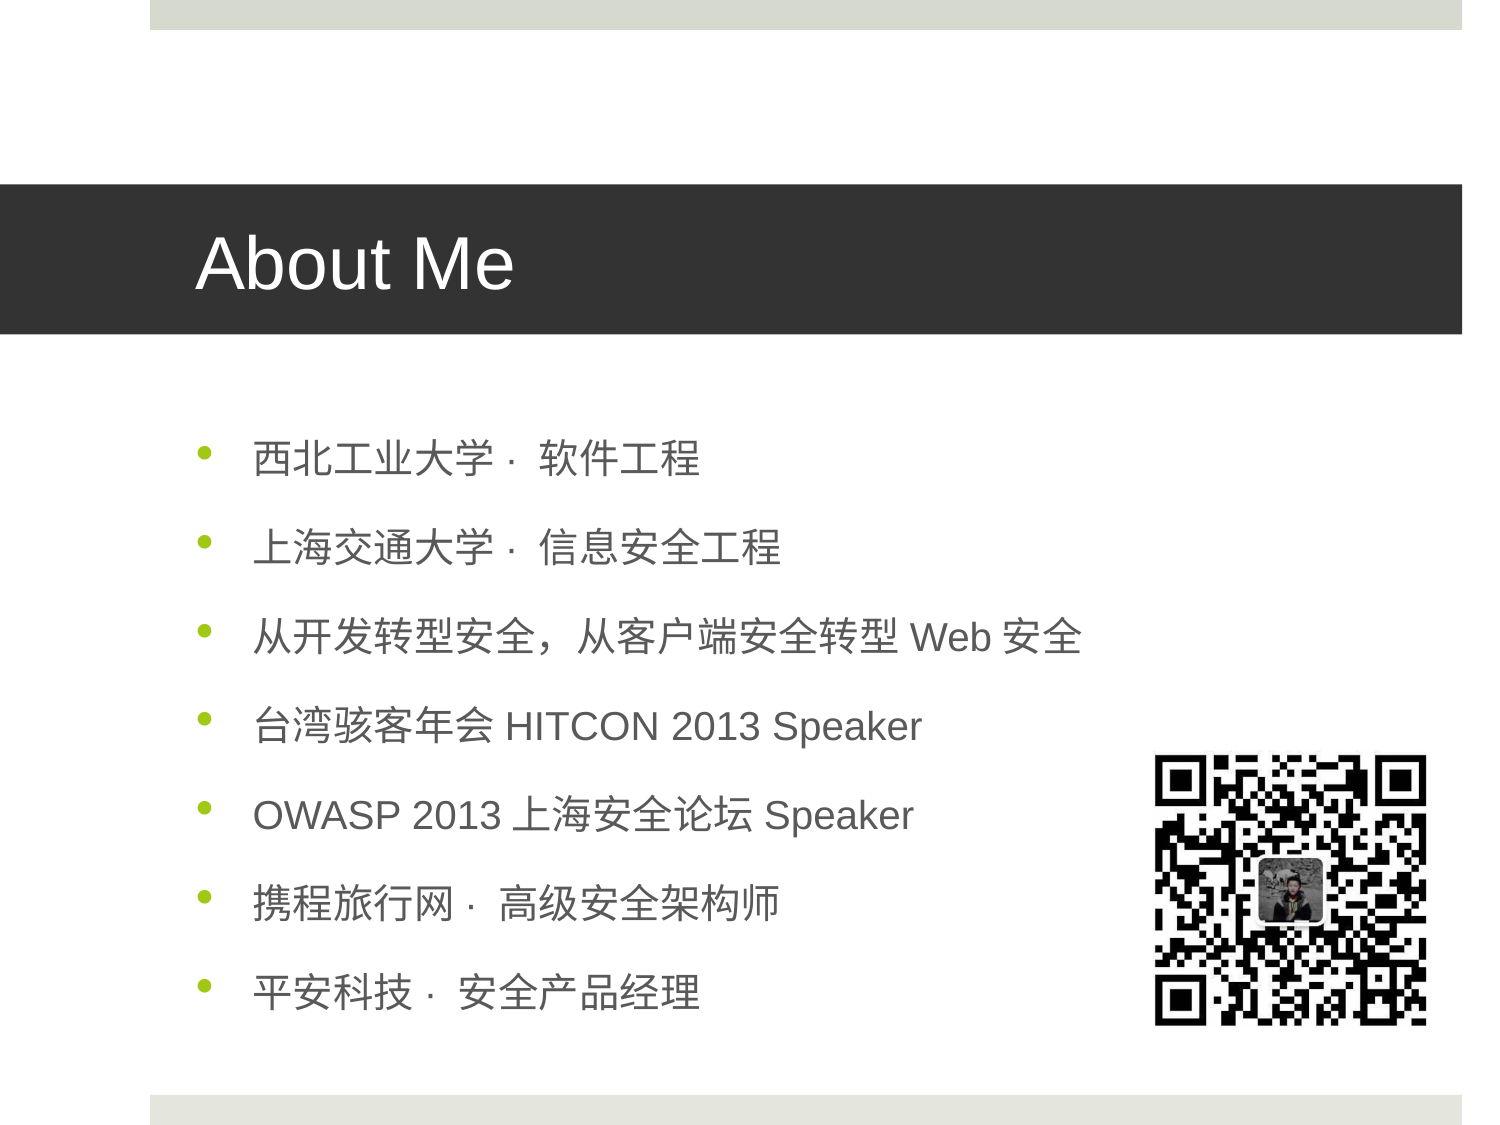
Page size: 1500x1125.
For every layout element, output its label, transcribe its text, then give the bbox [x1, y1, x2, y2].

list 西北工业大学· 软件工程 上海交通大学· 信息安全工程 从开发转型安全，从客户端安全转型Web安全 台湾骇客年会HITCON 2013 Speaker OWASP 2013上海安全论坛Speaker 携程旅行网· 高级安全架构师 平安科技· 安全产品经理 [182, 425, 1432, 1028]
title About Me [0, 184, 1463, 335]
picture [1152, 750, 1432, 1029]
